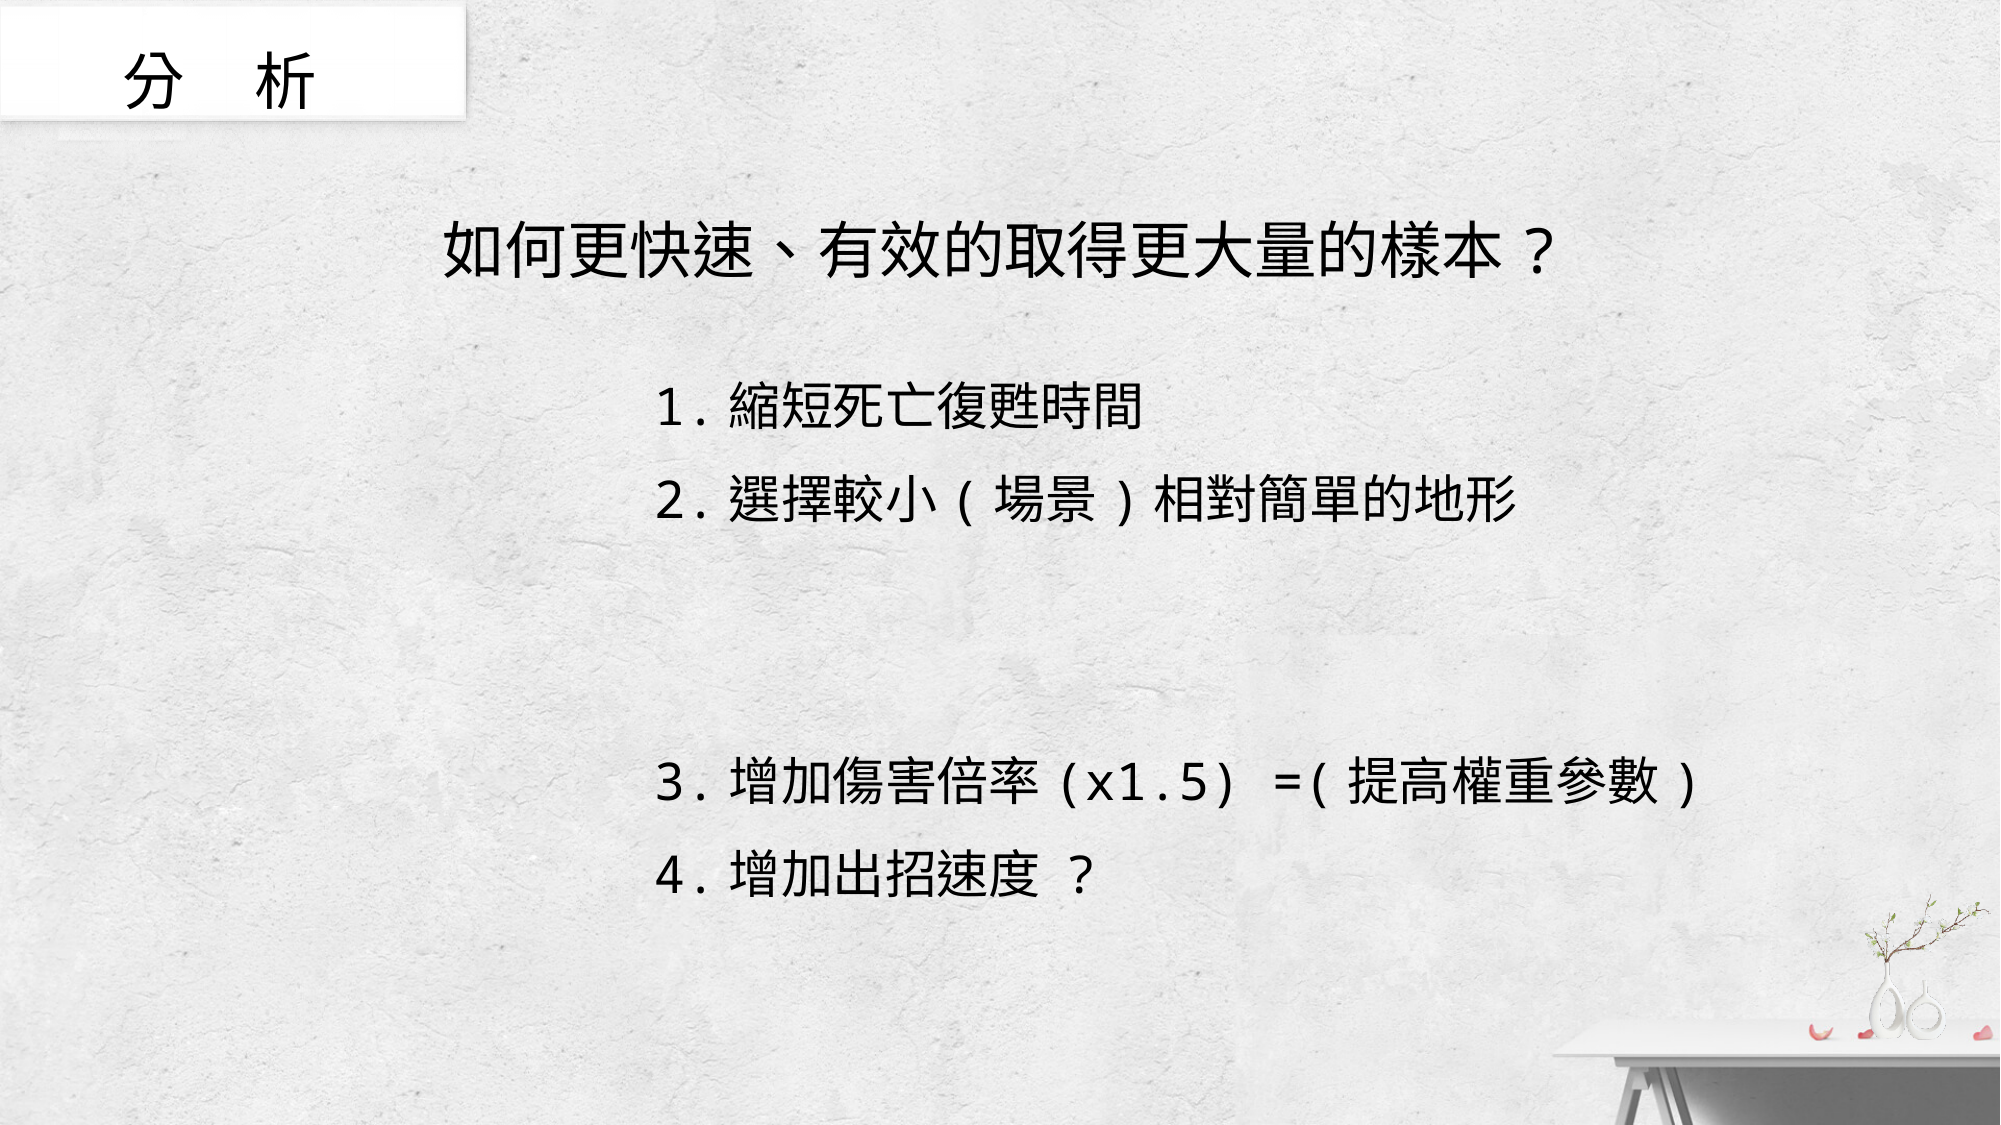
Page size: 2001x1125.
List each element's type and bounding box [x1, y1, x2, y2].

picture [0, 0, 479, 188]
text_box [0, 0, 2000, 1125]
